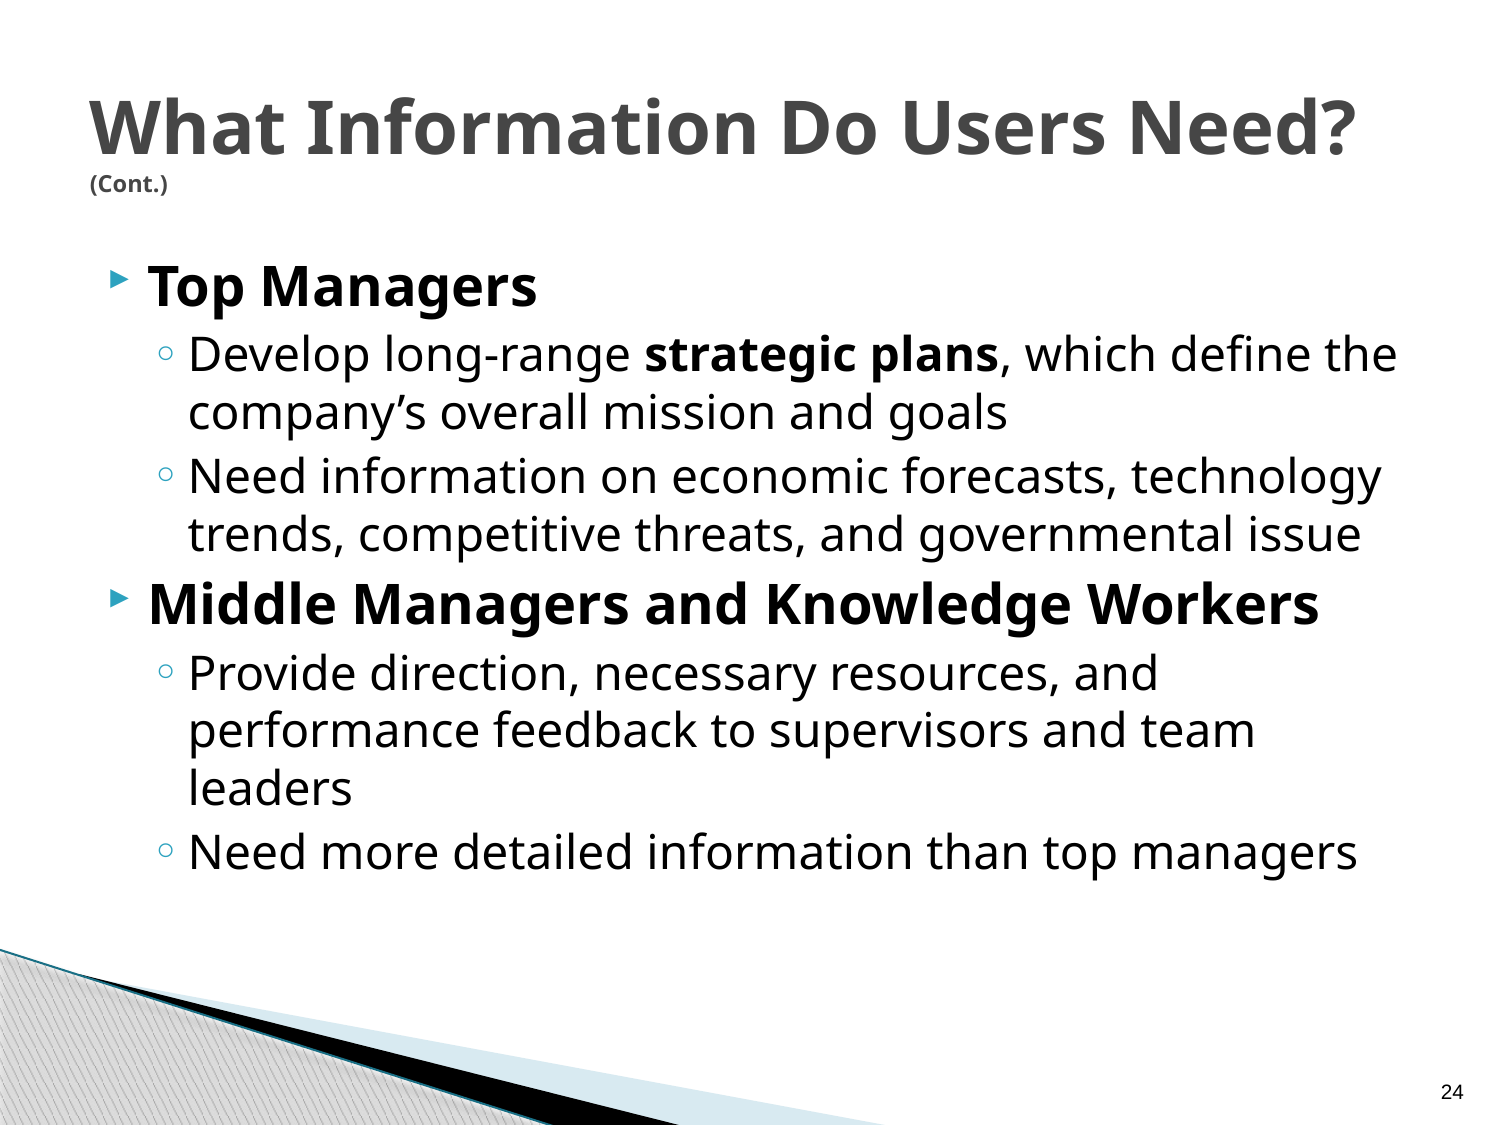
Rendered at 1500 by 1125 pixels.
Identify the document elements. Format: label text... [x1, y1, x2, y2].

slide_number 24 [1418, 1051, 1479, 1112]
title What Information Do Users Need? (Cont.) [75, 45, 1425, 233]
list Top Managers Develop long-range strategic plans, which define the company’s overall mission and goals Need information on economic forecasts, technology trends, competitive threats, and governmental issue Middle Managers and Knowledge Workers Provide direction, necessary resources, and performance feedback to supervisors and team leaders Need more detailed information than top managers [75, 243, 1425, 986]
